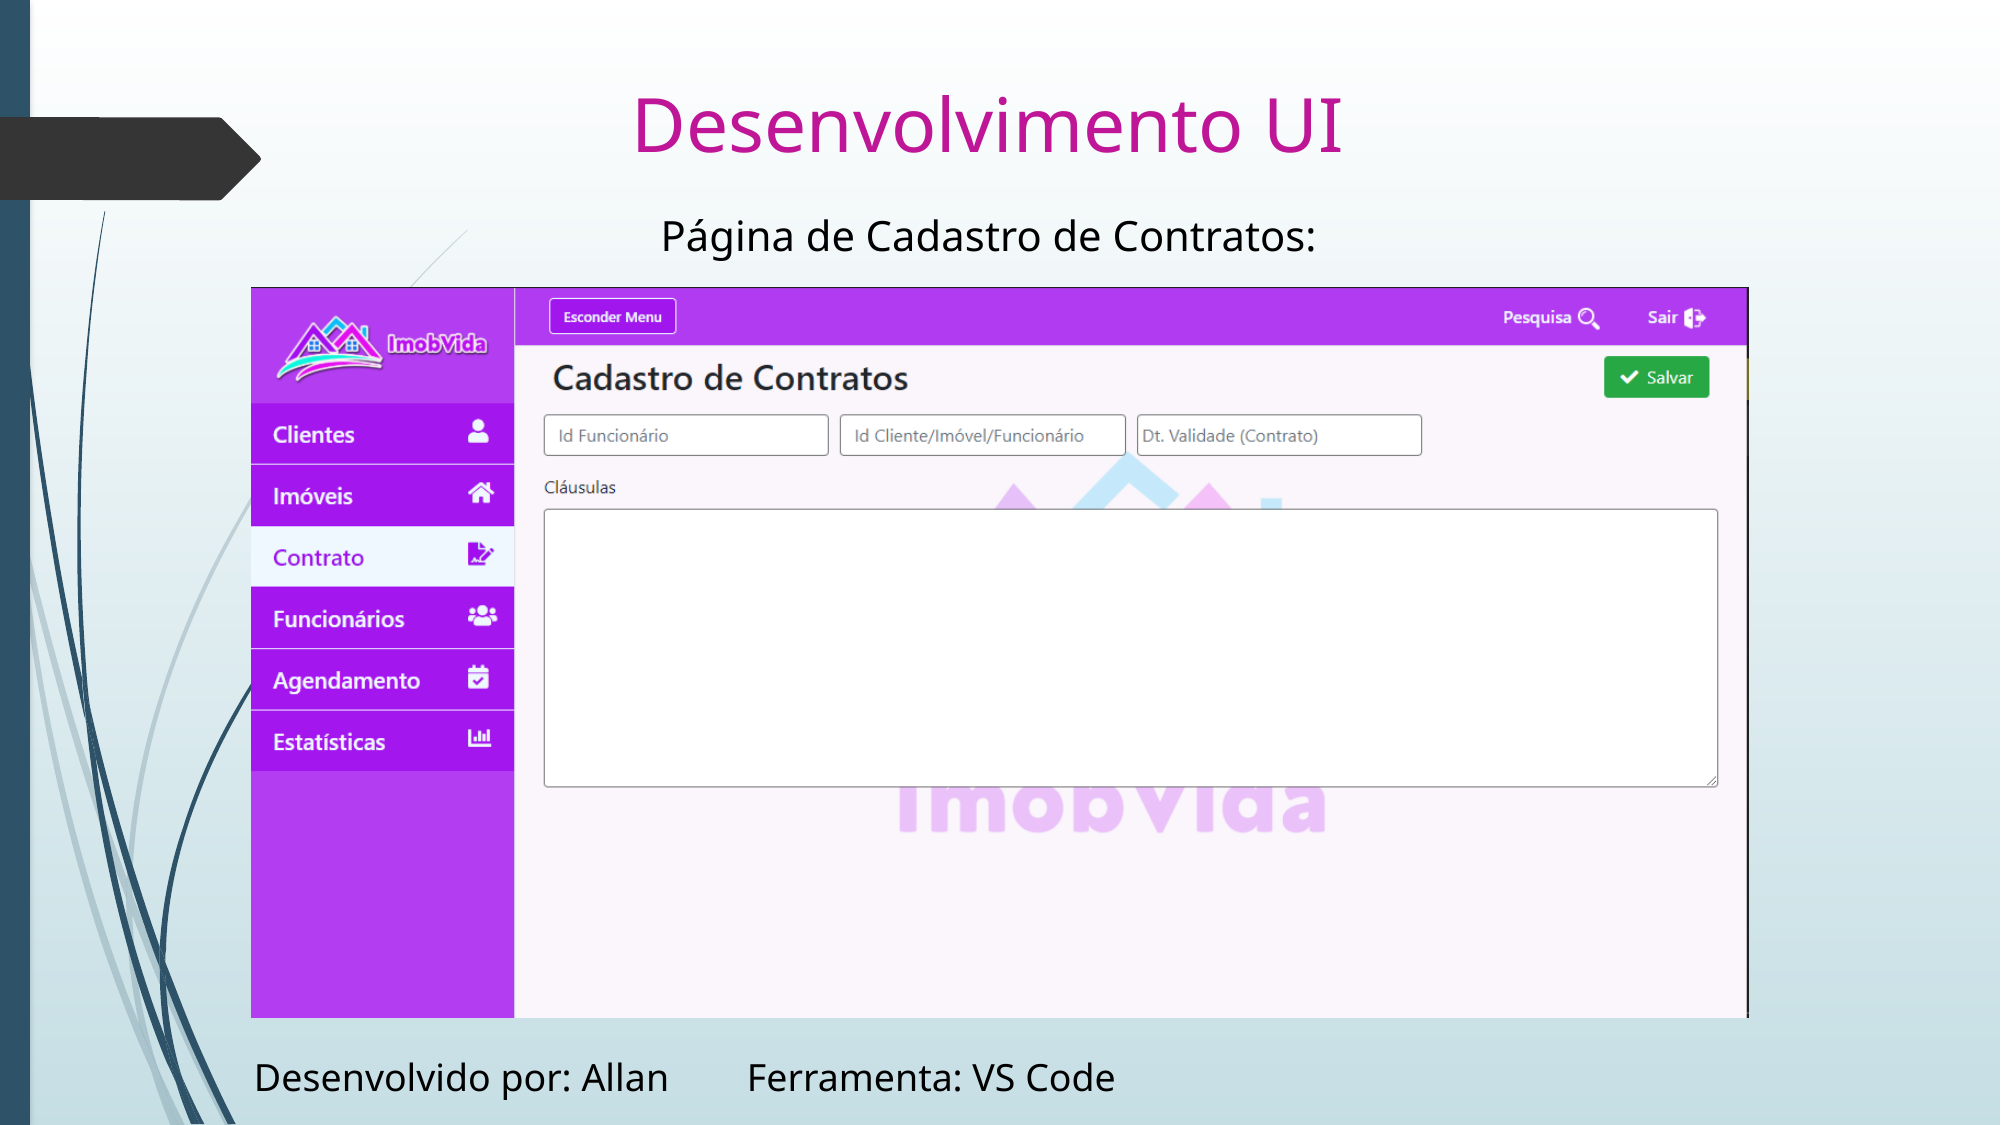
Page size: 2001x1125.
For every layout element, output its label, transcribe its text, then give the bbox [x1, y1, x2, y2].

text_box Desenvolvido por: Allan Ferramenta: VS Code [239, 1046, 1873, 1107]
text_box Página de Cadastro de Contratos: [645, 177, 1384, 268]
title Desenvolvimento UI [616, 69, 1384, 177]
picture [251, 287, 1749, 1018]
